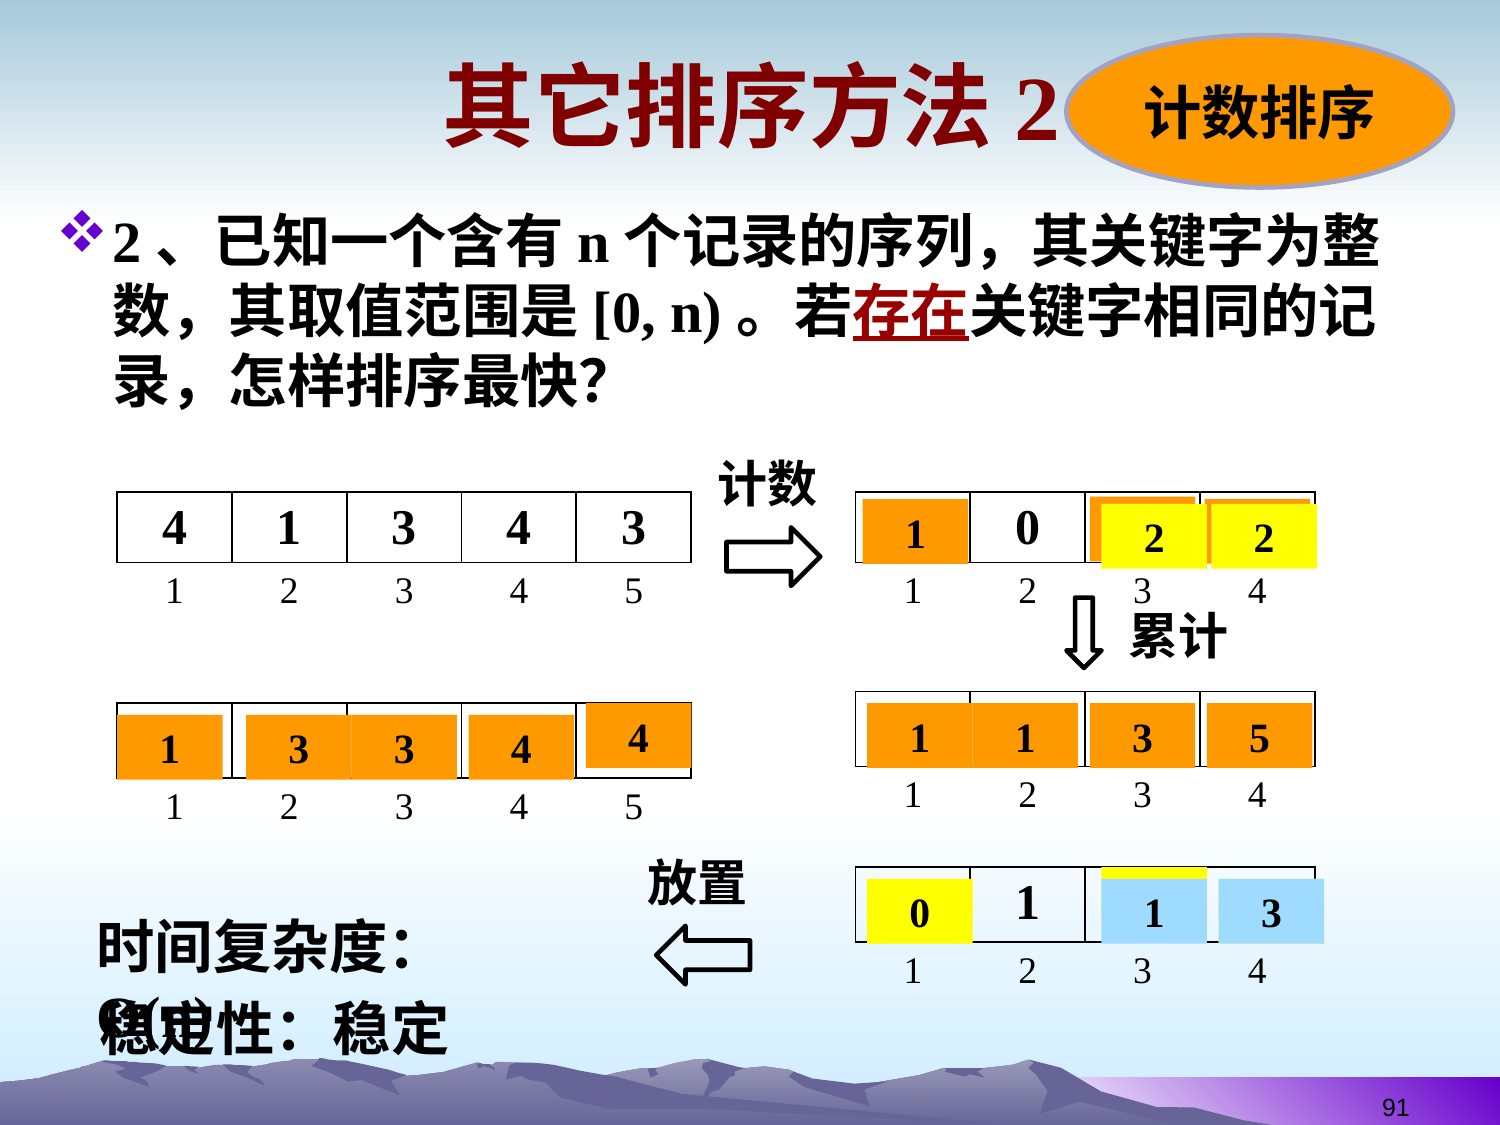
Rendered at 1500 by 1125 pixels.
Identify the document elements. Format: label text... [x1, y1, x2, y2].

table_header 4 [462, 493, 575, 562]
table_cell 2 [232, 779, 347, 839]
table_cell 1 [117, 563, 232, 623]
text_box 时间复杂度：O(n) [81, 902, 563, 1057]
table_cell 3 [347, 779, 462, 839]
text_box 3 [246, 714, 352, 780]
table_cell 1 [855, 767, 970, 827]
table_cell 2 [232, 563, 347, 623]
table_header 3 [577, 493, 690, 562]
table_cell 4 [462, 563, 576, 623]
text_box 4 [585, 703, 692, 768]
table_header 4 [118, 493, 231, 562]
table_header 0 [1201, 493, 1314, 503]
text_box 累计 [1113, 597, 1254, 673]
text_box [656, 925, 751, 985]
text_box 0 [867, 878, 973, 944]
table_header 0 [971, 493, 1084, 562]
text_box 3 [352, 714, 457, 780]
table_cell 2 [970, 563, 1085, 623]
table_cell 1 [855, 563, 970, 623]
table_header [577, 704, 690, 777]
table_cell 4 [1200, 564, 1315, 623]
text_box 3 [1089, 703, 1196, 768]
text_box 1 [1204, 498, 1311, 564]
table_header [233, 704, 346, 777]
text_box 2 [1101, 867, 1207, 878]
table_header [348, 704, 461, 777]
text_box 1 [117, 714, 223, 780]
table_header 3 [1086, 868, 1101, 941]
table_cell 3 [1085, 563, 1200, 623]
table_cell 3 [1085, 943, 1200, 1003]
table_header 2 [1086, 692, 1199, 766]
table_cell 2 [970, 767, 1085, 827]
text_box 1 [1101, 878, 1207, 944]
slide_number 91 [1074, 1054, 1426, 1125]
table_header [462, 704, 575, 777]
text_box 4 [468, 714, 575, 780]
list 2、已知一个含有n个记录的序列，其关键字为整数，其取值范围是[0, n)。若存在关键字相同的记录，怎样排序最快？ [41, 196, 1459, 422]
table_header 3 [348, 493, 461, 562]
table_cell 3 [1085, 767, 1200, 827]
text_box 计数排序 [1066, 35, 1454, 188]
table_cell 2 [970, 943, 1085, 1003]
table_header [118, 704, 231, 777]
table_header 0 [1086, 493, 1199, 562]
table_header 1 [856, 868, 969, 941]
text_box 放置 [632, 843, 774, 919]
text_box 1 [862, 499, 969, 564]
text_box 计数 [703, 445, 844, 520]
table_cell 4 [462, 779, 576, 839]
text_box 1 [1089, 496, 1196, 562]
table_header 1 [971, 868, 1084, 941]
text_box 稳定性：稳定 [84, 984, 465, 1070]
table_header 1 [856, 692, 969, 766]
table_cell 5 [576, 779, 691, 839]
table_cell 3 [347, 563, 462, 623]
table_header 2 [1201, 692, 1314, 766]
title 其它排序方法2 [76, 18, 1428, 188]
text_box 1 [867, 703, 972, 768]
table_header 0 [856, 493, 969, 562]
text_box 2 [1211, 503, 1317, 569]
text_box [1066, 597, 1102, 668]
text_box 2 [1101, 503, 1207, 569]
table_cell 5 [576, 563, 691, 623]
text_box 1 [972, 703, 1078, 768]
table_header 0 [971, 692, 1084, 766]
text_box [726, 527, 821, 586]
table_header 5 [1207, 868, 1314, 941]
table_cell 1 [117, 779, 232, 839]
table_cell 1 [855, 943, 970, 1003]
text_box 5 [1206, 703, 1313, 768]
table_cell 4 [1200, 943, 1315, 1003]
table_header 1 [233, 493, 346, 562]
table_cell 4 [1200, 767, 1315, 827]
text_box 3 [1218, 878, 1325, 944]
